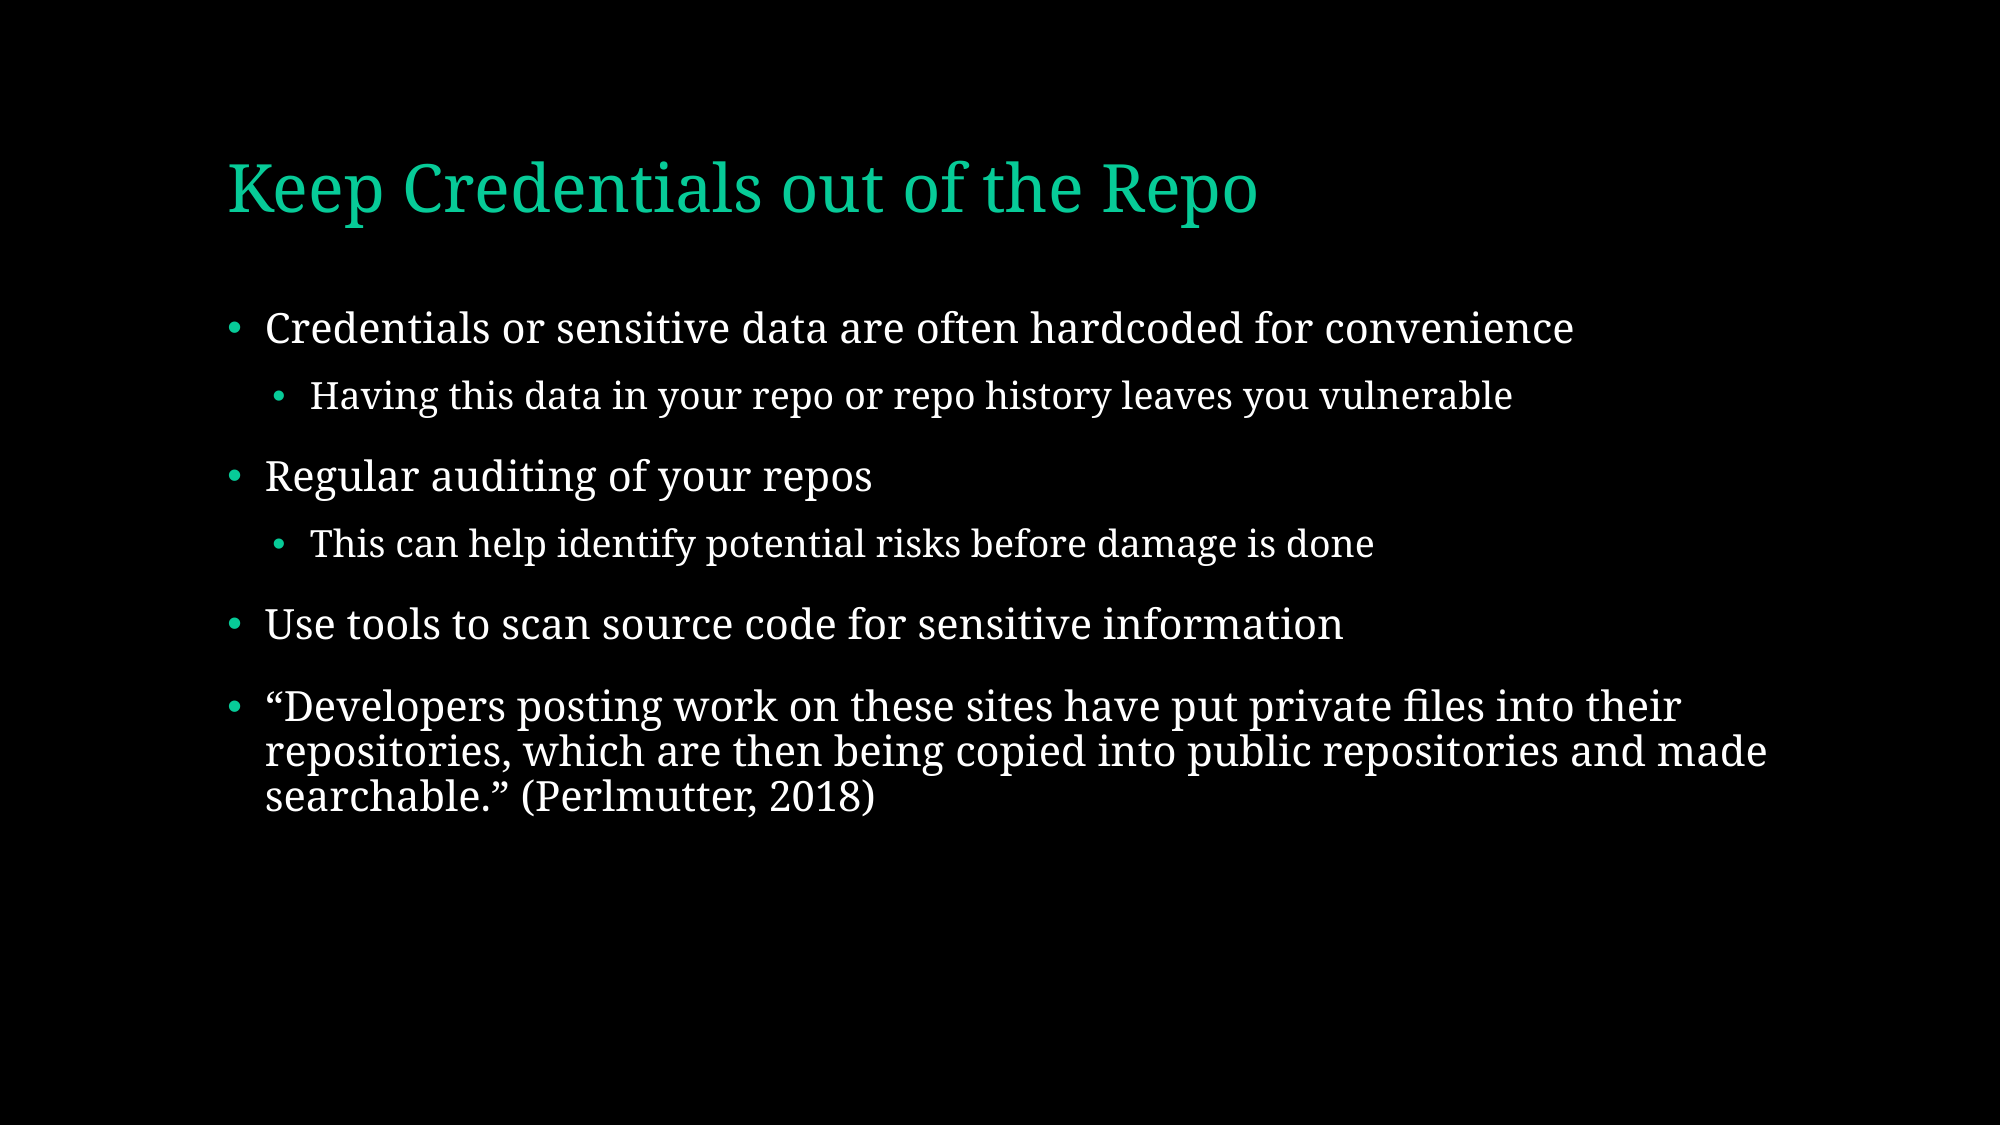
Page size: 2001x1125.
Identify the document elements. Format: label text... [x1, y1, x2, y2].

title Keep Credentials out of the Repo [212, 59, 1788, 235]
list Credentials or sensitive data are often hardcoded for convenience Having this data in your repo or repo history leaves you vulnerable Regular auditing of your repos This can help identify potential risks before damage is done Use tools to scan source code for sensitive information “Developers posting work on these sites have put private files into their repositories, which are then being copied into public repositories and made searchable.” (Perlmutter, 2018) [212, 299, 1788, 1014]
